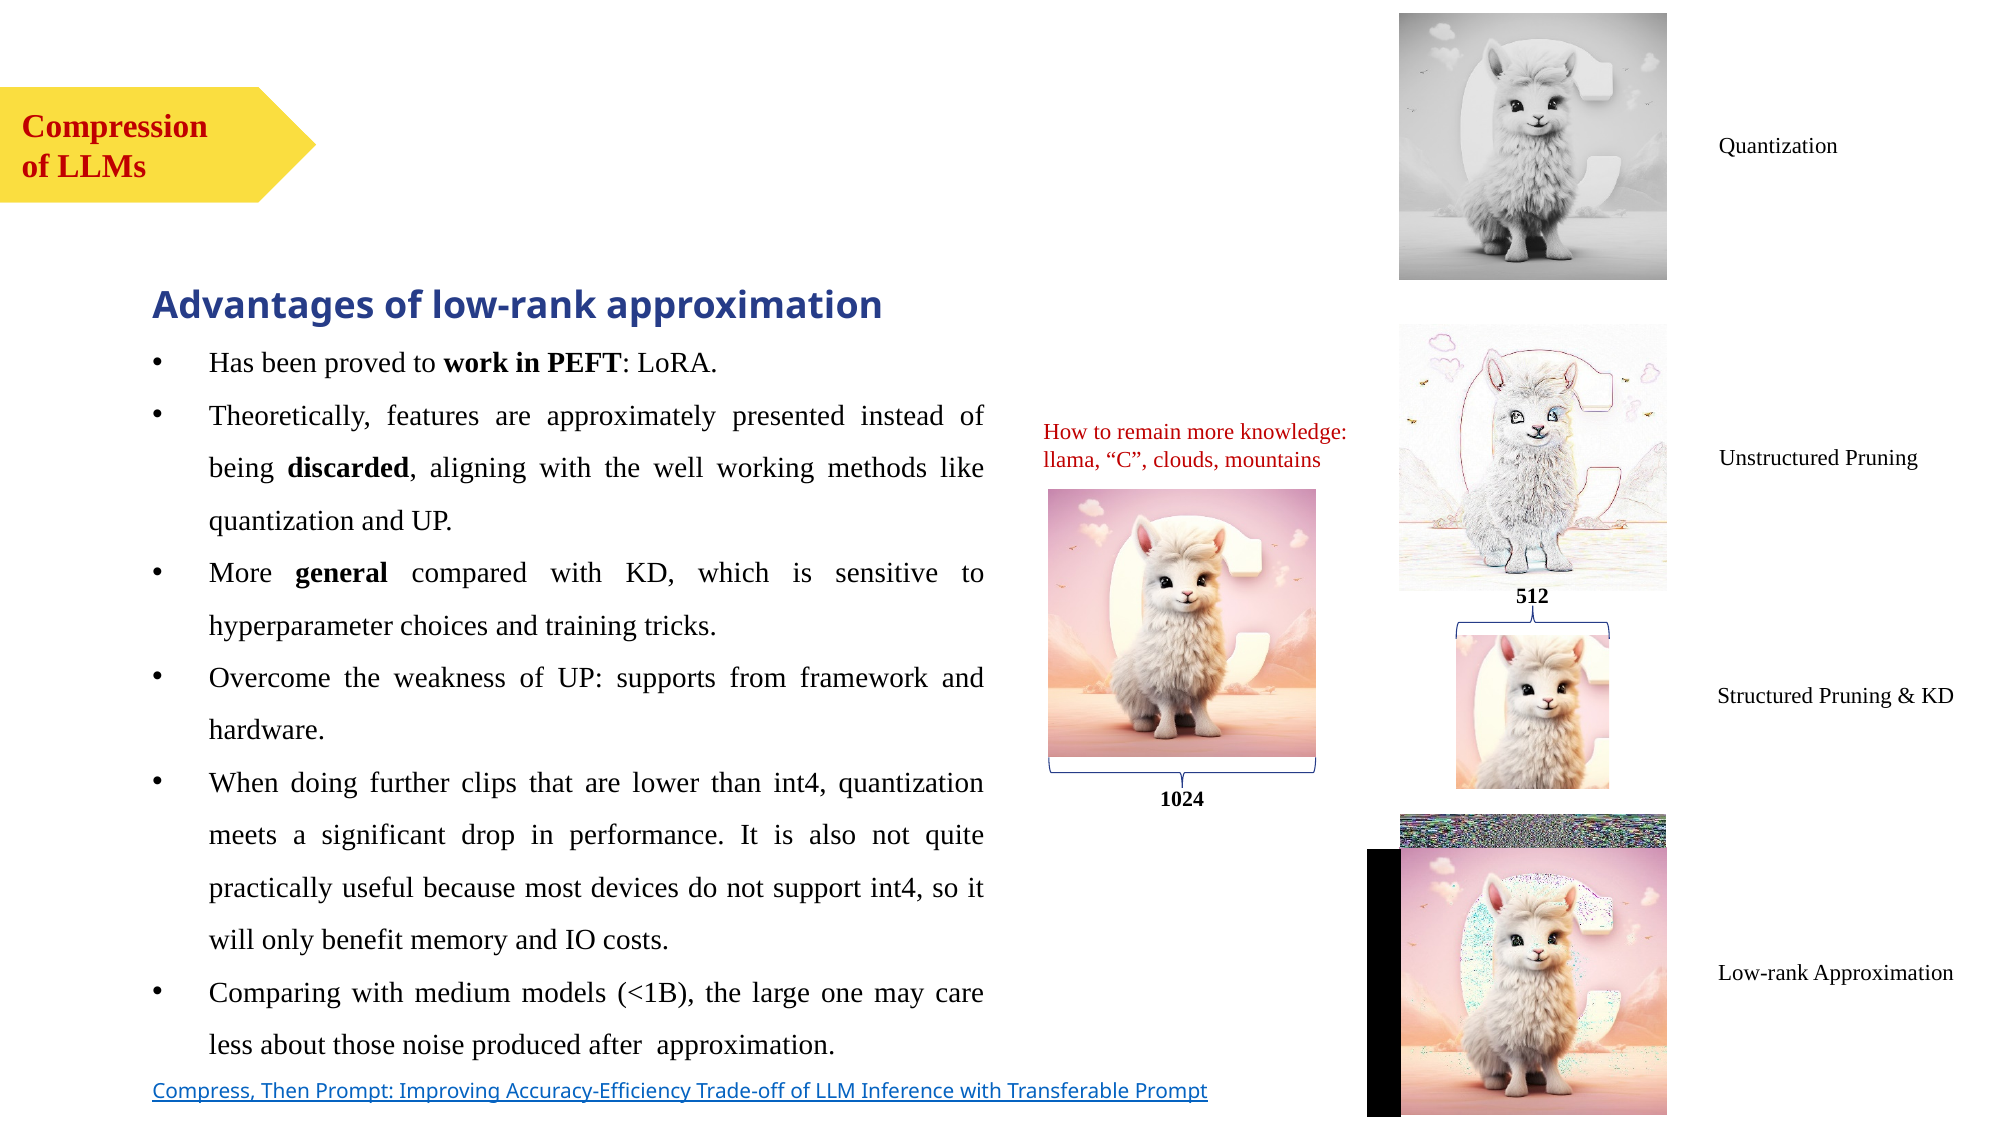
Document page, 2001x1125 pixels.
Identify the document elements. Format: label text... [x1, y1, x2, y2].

picture [1399, 13, 1667, 280]
text_box Unstructured Pruning [1704, 434, 1934, 478]
text_box [1048, 757, 1317, 776]
text_box Low-rank Approximation [1703, 950, 1970, 993]
picture [1399, 324, 1667, 591]
text_box How to remain more knowledge: llama, “C”, clouds, mountains [1028, 409, 1364, 479]
text_box [0, 86, 318, 204]
picture [1367, 814, 1667, 1117]
text_box 512 [1501, 591, 1564, 615]
text_box 1024 [1145, 776, 1220, 818]
text_box Compression of LLMs [6, 96, 269, 192]
picture [1456, 635, 1610, 789]
text_box Structured Pruning & KD [1702, 673, 1970, 716]
text_box [1455, 615, 1610, 639]
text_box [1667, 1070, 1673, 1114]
text_box Compress, Then Prompt: Improving Accuracy-Efficiency Trade-off of LLM Inference with Transferable Prompt [137, 1070, 1367, 1114]
picture [1048, 489, 1316, 757]
text_box Advantages of low-rank approximation Has been proved to work in PEFT: LoRA. Theoretically, features are approximately presented instead of being discarded, aligning with the well working methods like quantization and UP. More general compared with KD, which is sensitive to hyperparameter choices and training tricks. Overcome the weakness of UP: supports from framework and hardware. When doing further clips that are lower than int4, quantization meets a significant drop in performance. It is also not quite practically useful because most devices do not support int4, so it will only benefit memory and IO costs. Comparing with medium models (<1B), the large one may care less about those noise produced after approximation. [137, 251, 1000, 1068]
text_box Quantization [1704, 123, 1854, 166]
